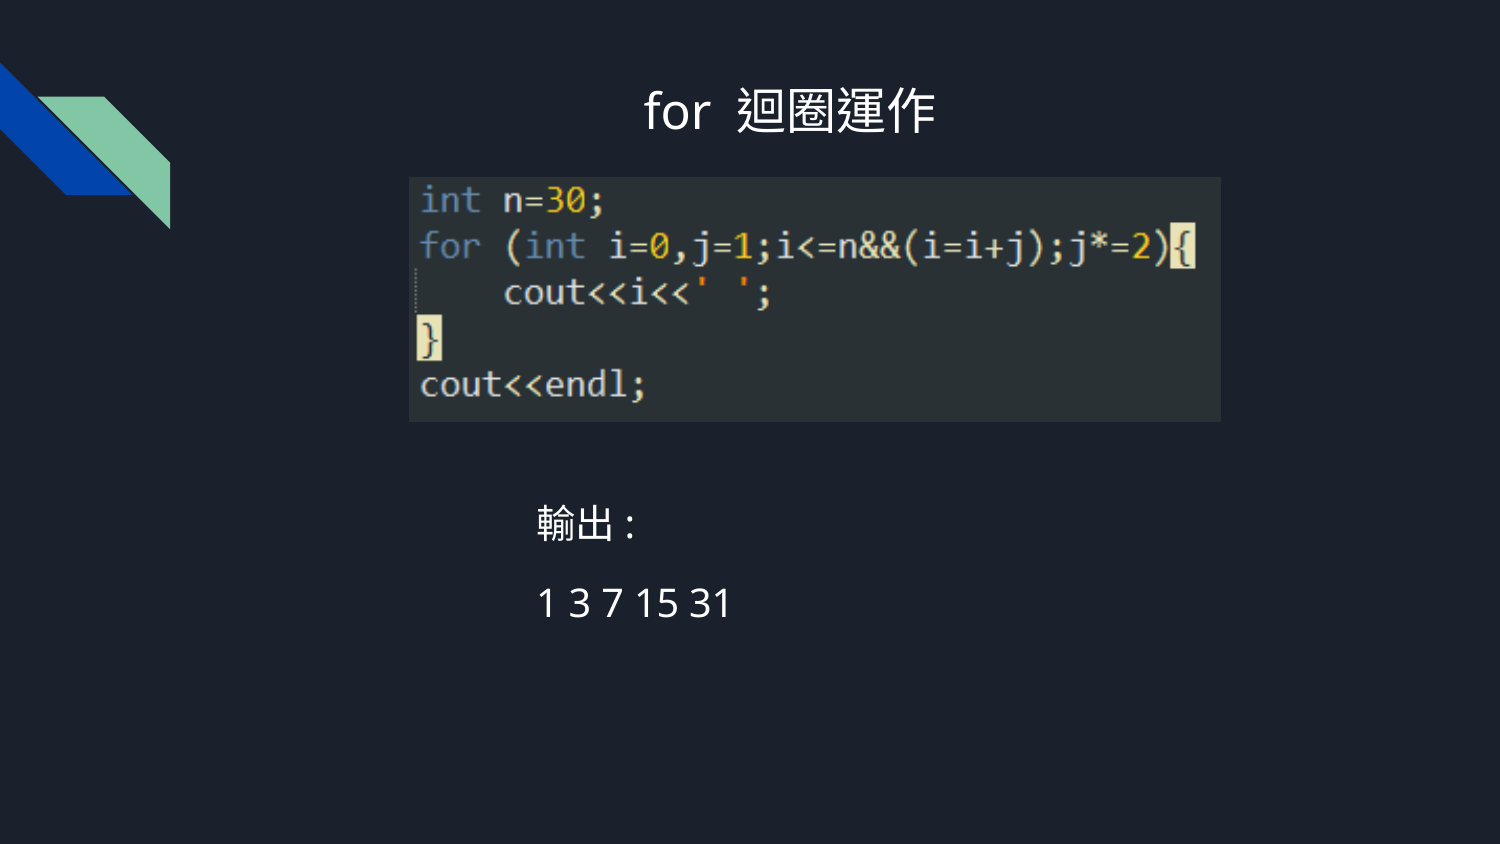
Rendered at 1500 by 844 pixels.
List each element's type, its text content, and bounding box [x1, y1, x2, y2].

list 輸出: 1 3 7 15 31 [521, 476, 838, 774]
title for 迴圈運作 [212, 64, 1368, 215]
picture [409, 177, 1221, 423]
